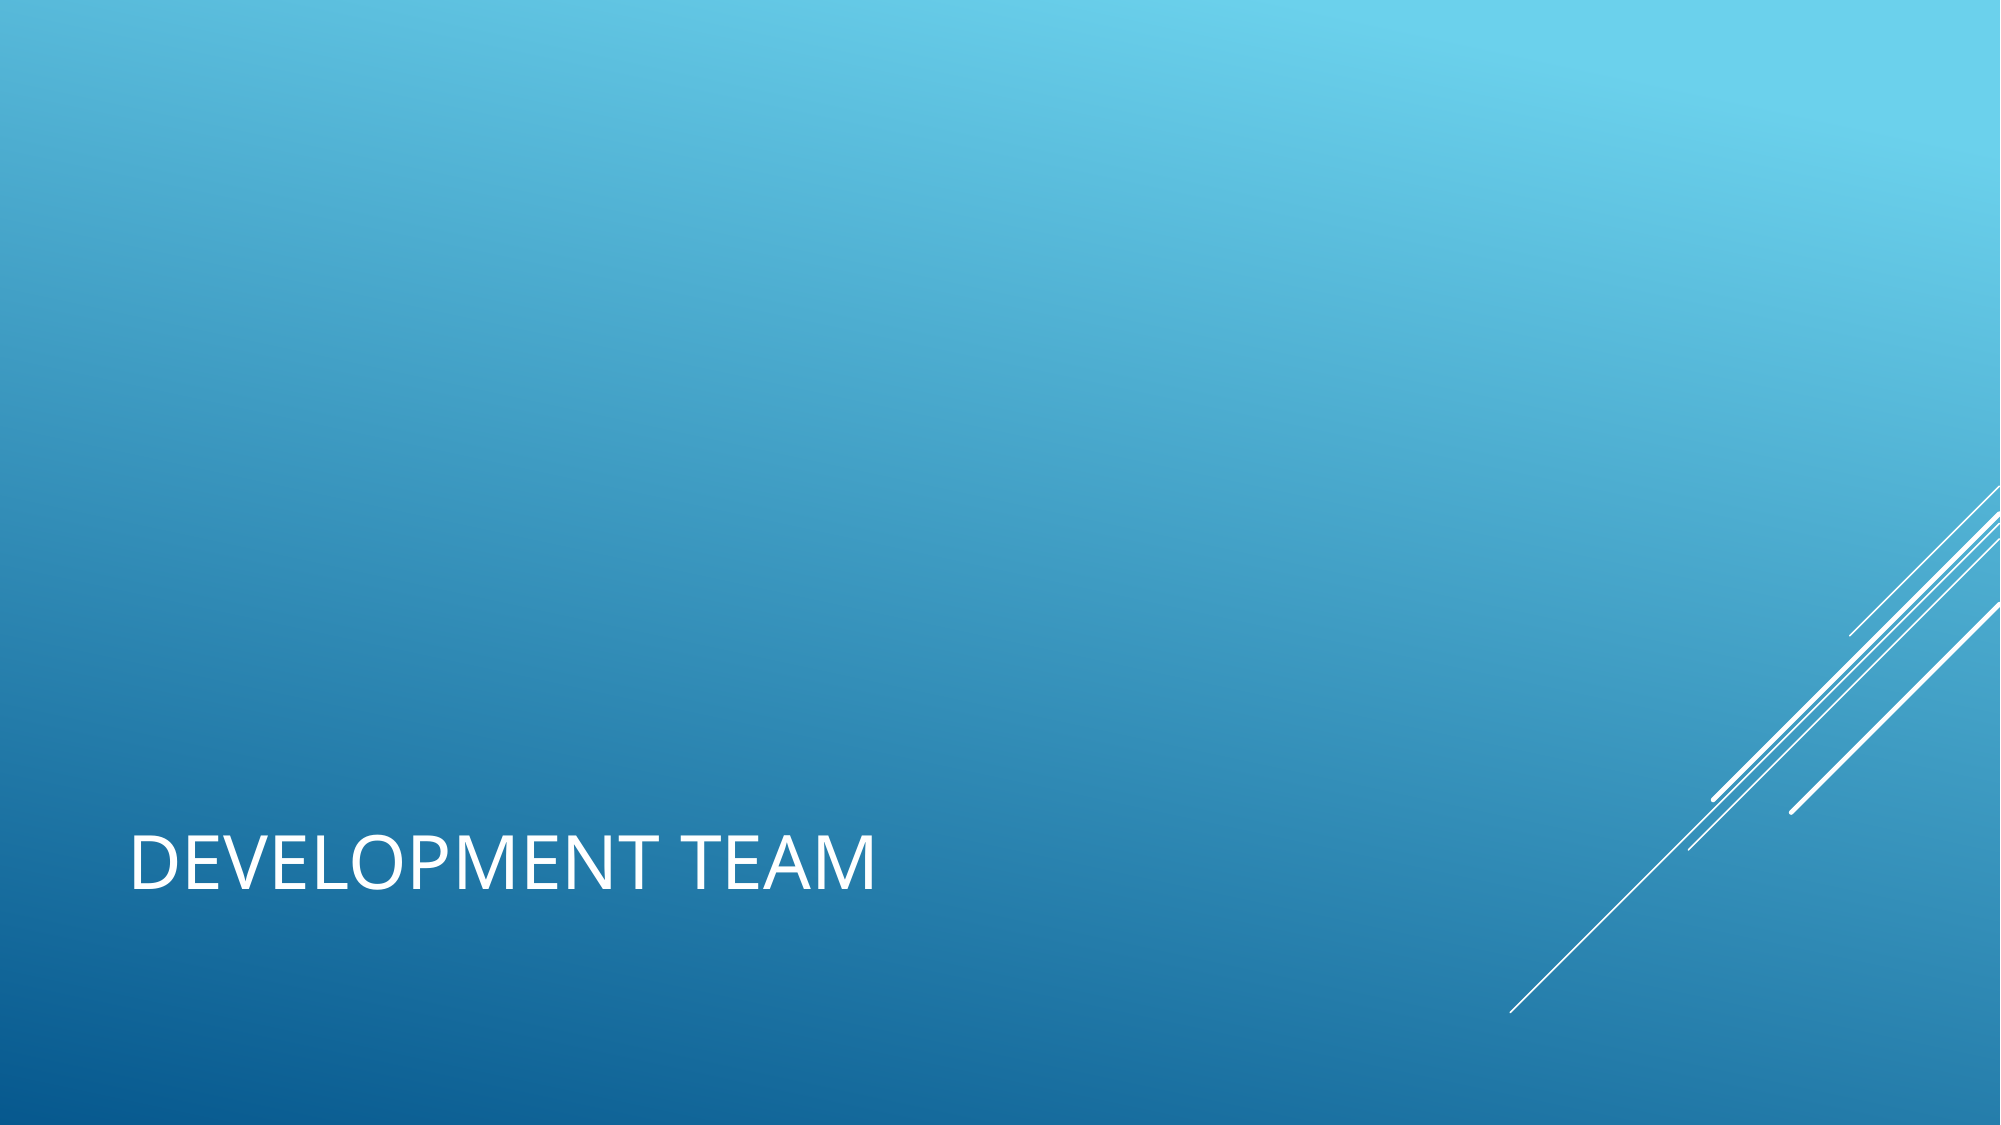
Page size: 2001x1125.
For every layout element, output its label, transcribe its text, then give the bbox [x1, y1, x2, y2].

title Development Team [112, 736, 1513, 984]
